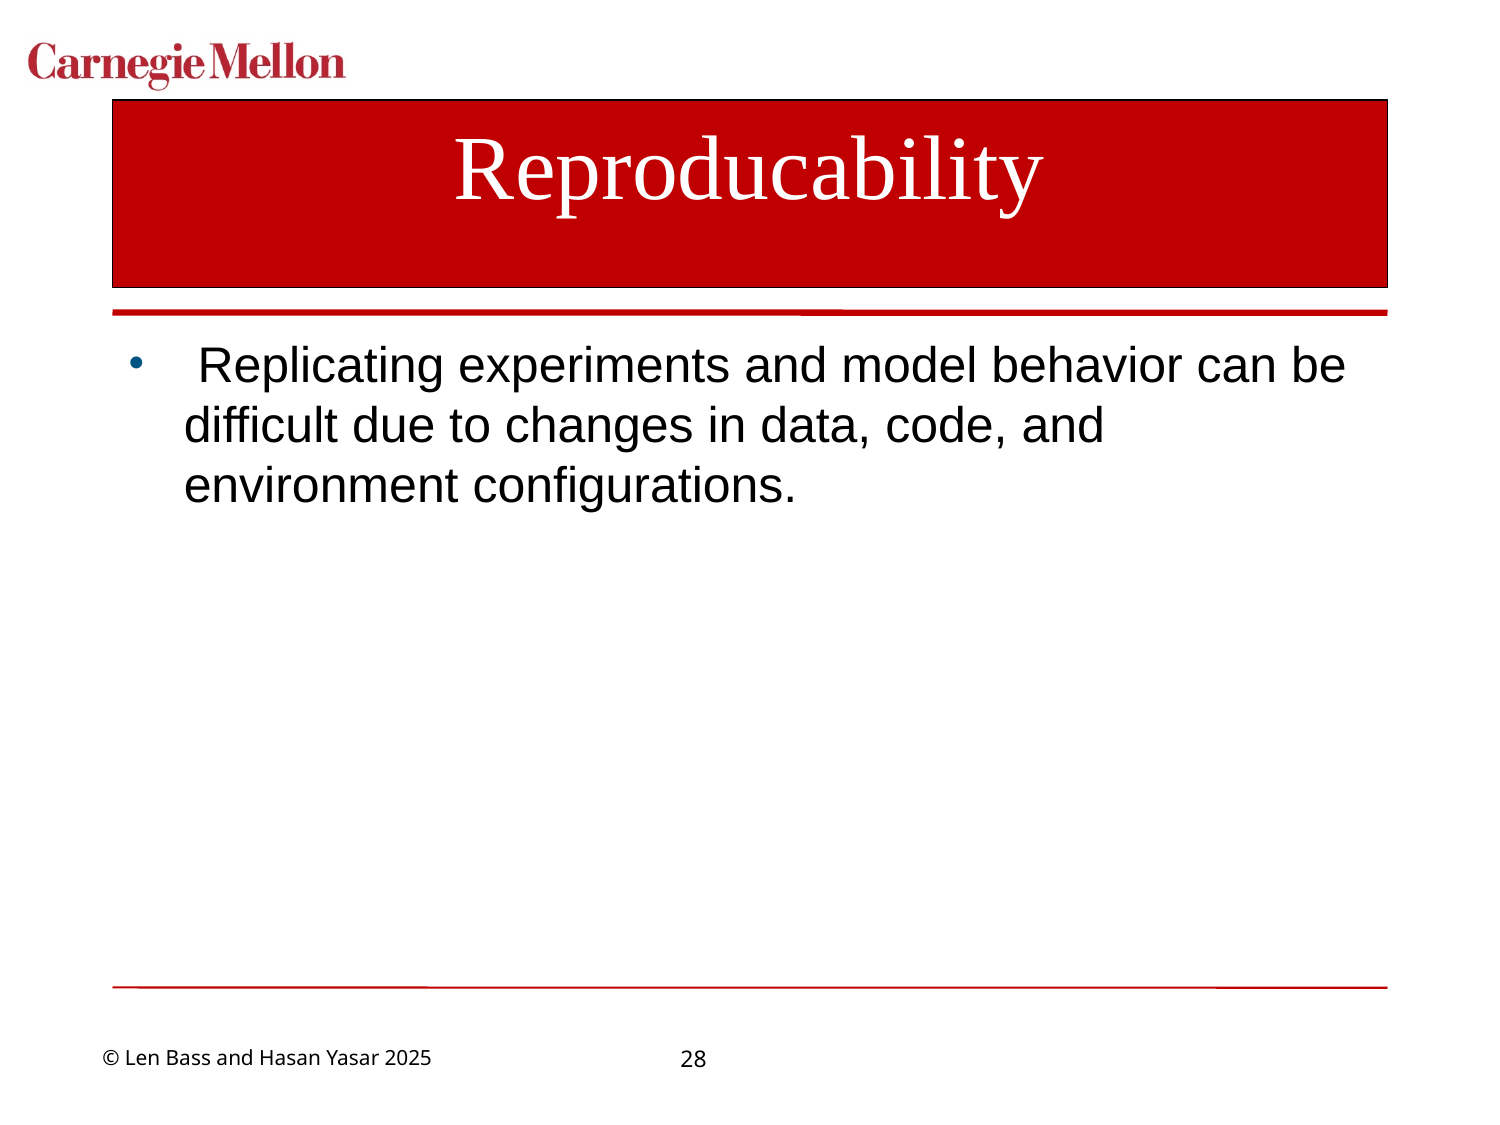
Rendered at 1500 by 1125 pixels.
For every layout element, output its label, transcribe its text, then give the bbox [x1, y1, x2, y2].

list Replicating experiments and model behavior can be difficult due to changes in data, code, and environment configurations. [112, 324, 1388, 988]
picture [24, 37, 349, 92]
title Reproducability [112, 99, 1388, 288]
